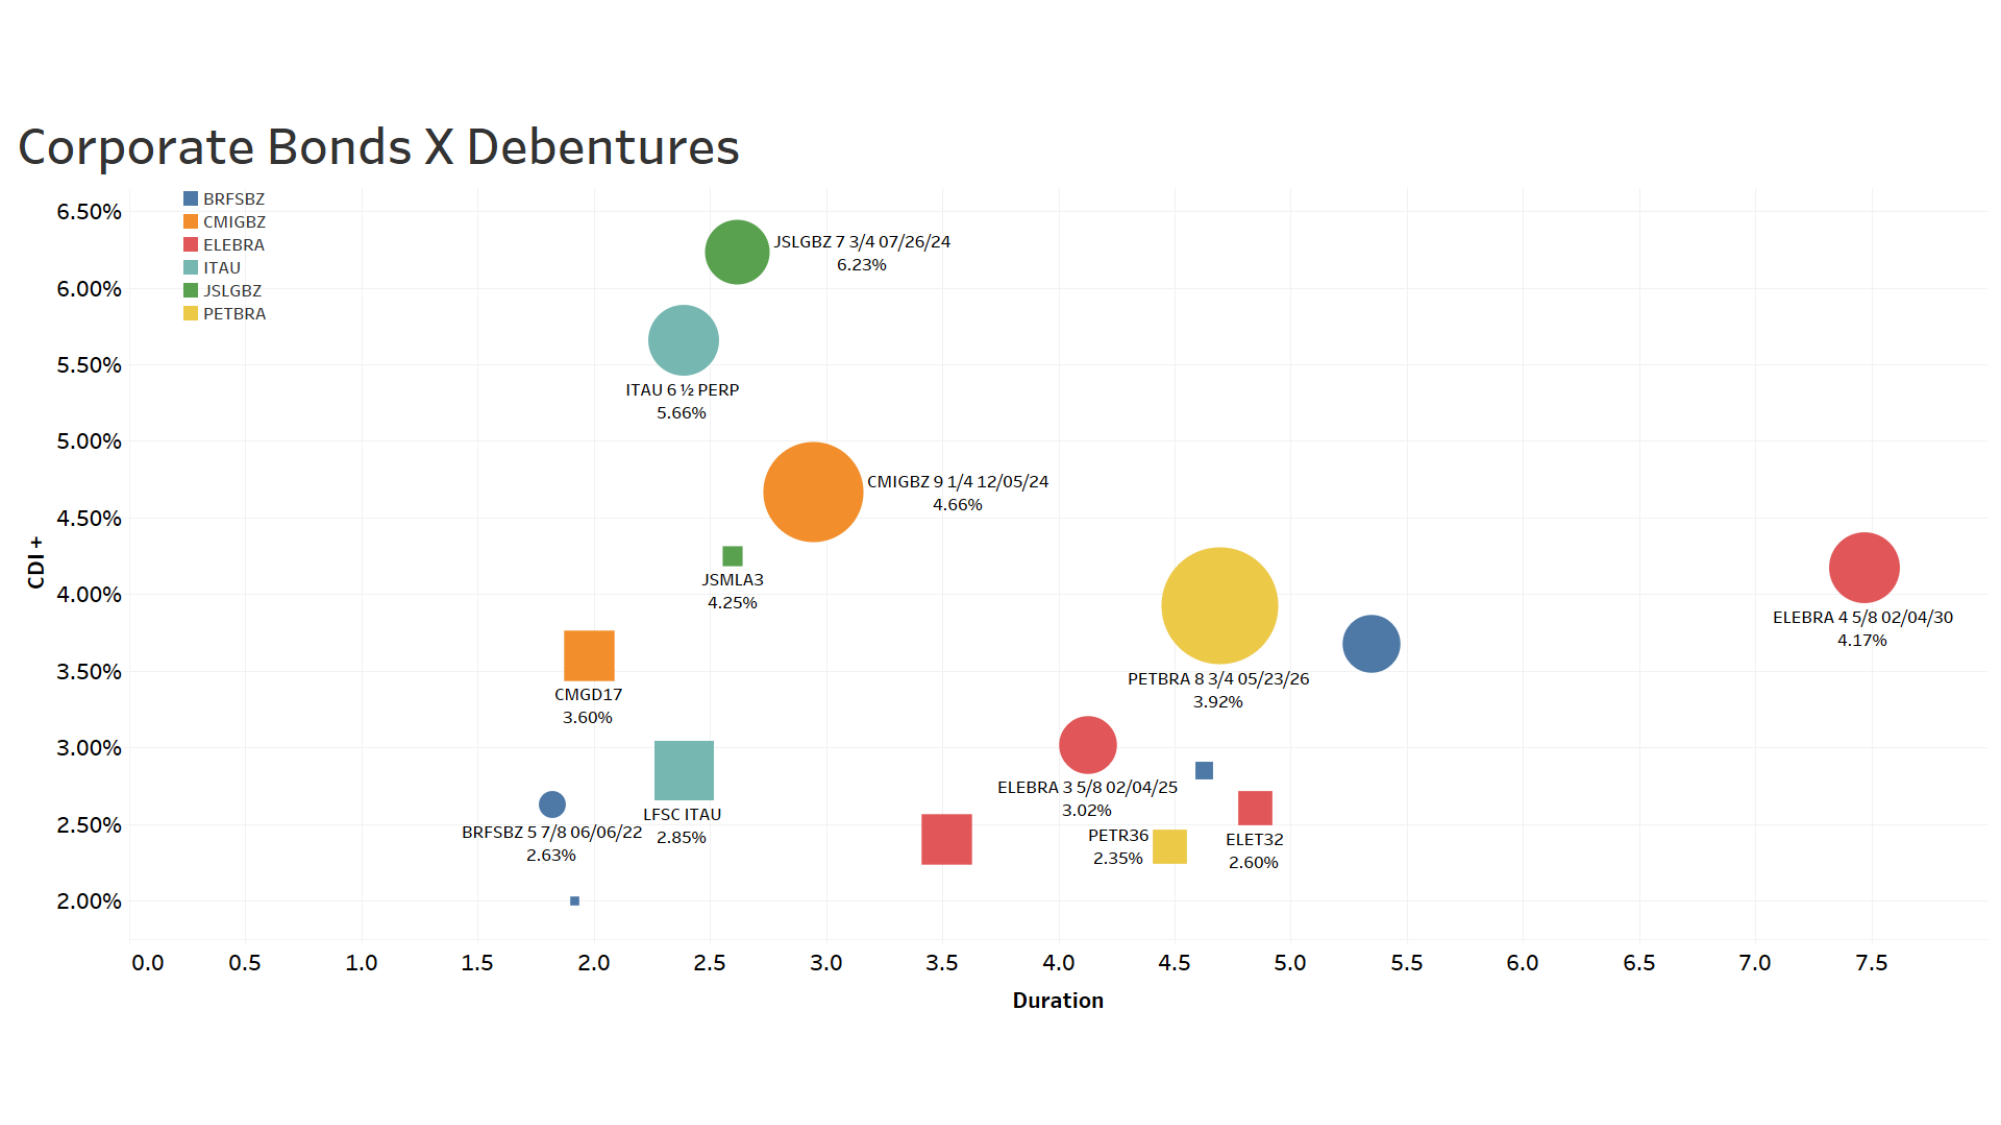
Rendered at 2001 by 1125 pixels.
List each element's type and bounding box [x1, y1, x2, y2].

picture [0, 91, 2000, 1034]
